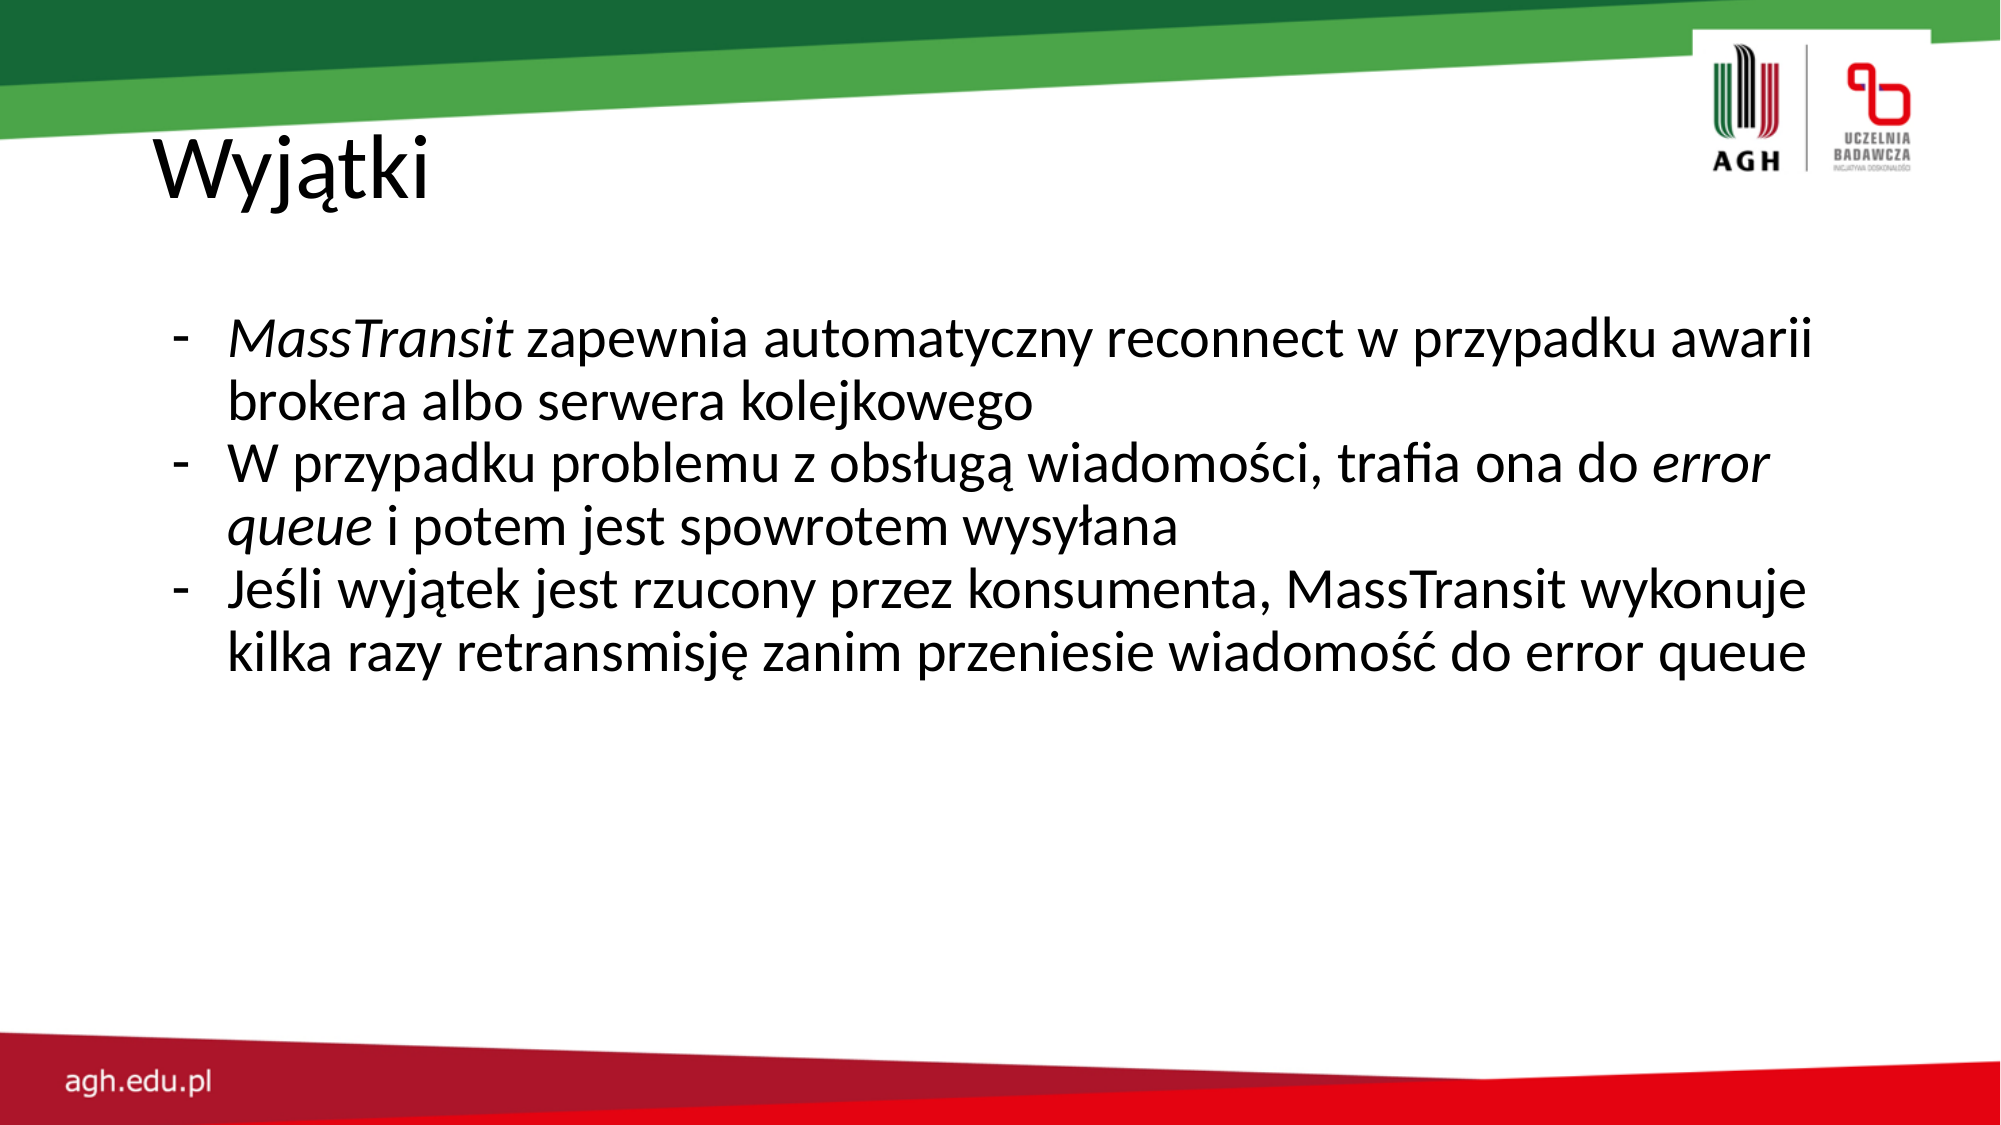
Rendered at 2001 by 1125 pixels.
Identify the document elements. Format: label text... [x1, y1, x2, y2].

picture [0, 0, 2001, 1125]
title Wyjątki [137, 59, 1863, 278]
list MassTransit zapewnia automatyczny reconnect w przypadku awarii brokera albo serwera kolejkowego W przypadku problemu z obsługą wiadomości, trafia ona do error queue i potem jest spowrotem wysyłana Jeśli wyjątek jest rzucony przez konsumenta, MassTransit wykonuje kilka razy retransmisję zanim przeniesie wiadomość do error queue [137, 299, 1863, 1014]
